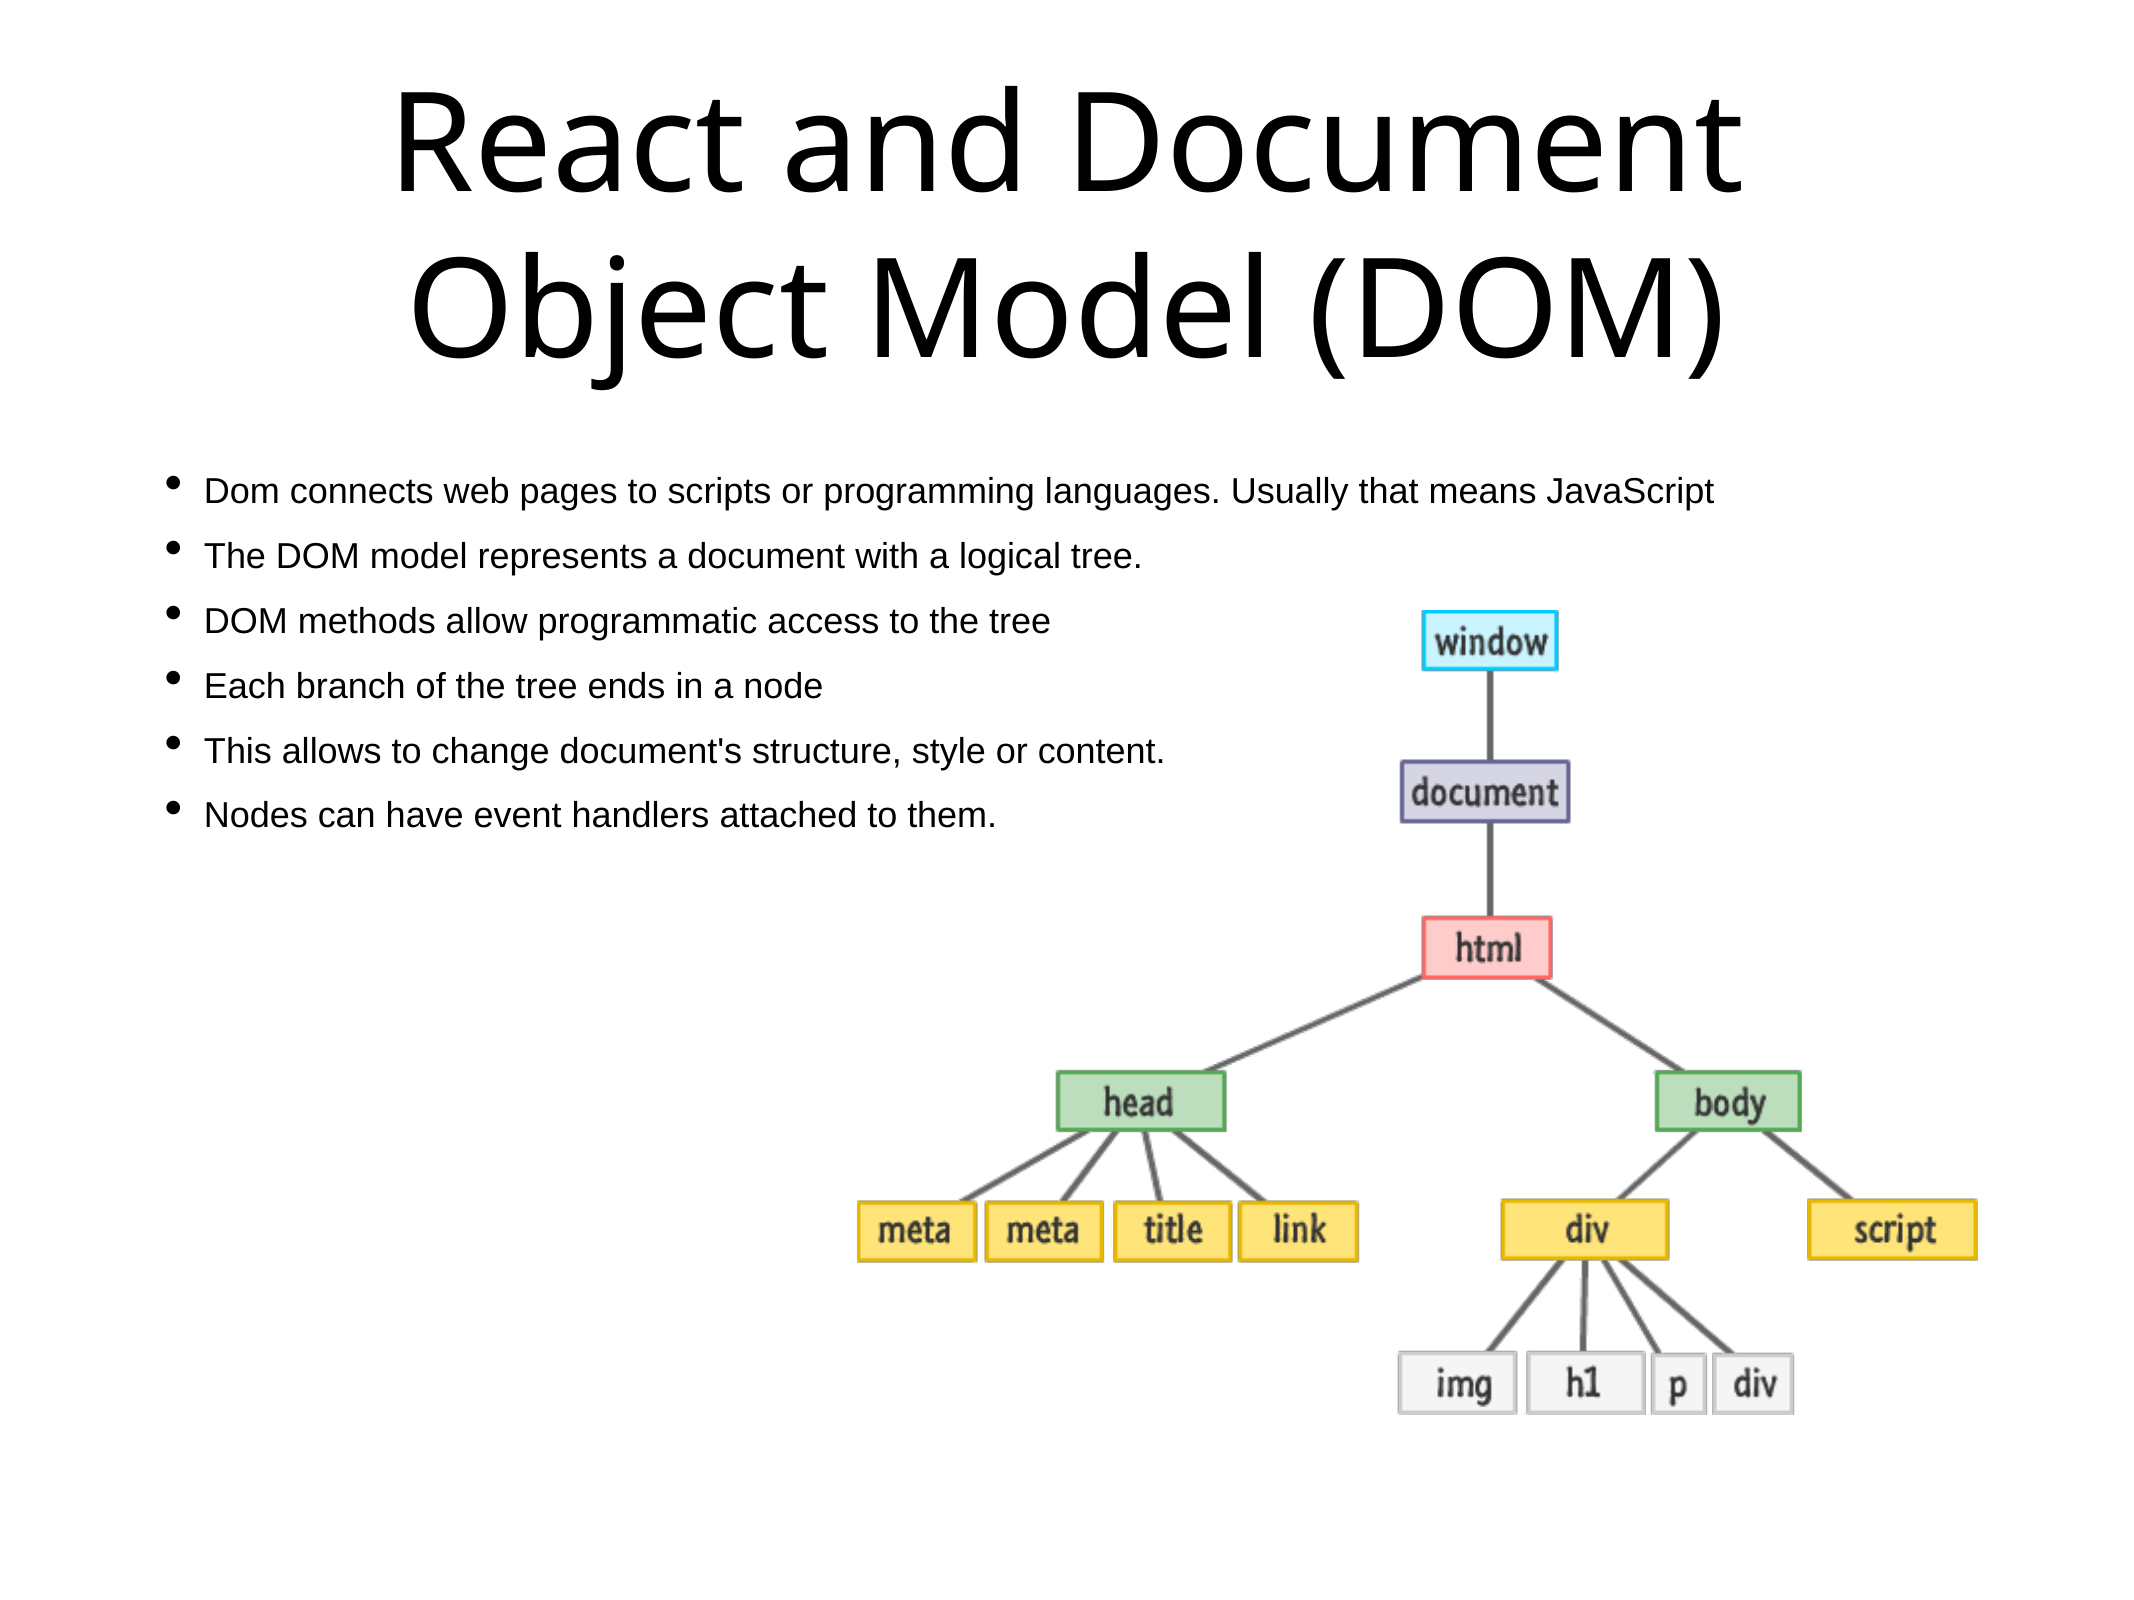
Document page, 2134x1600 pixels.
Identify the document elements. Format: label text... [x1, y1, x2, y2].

picture [1426, 614, 1554, 667]
picture [856, 609, 1979, 1415]
list Dom connects web pages to scripts or programming languages. Usually that means JavaScript The DOM model represents a document with a logical tree. DOM methods allow programmatic access to the tree Each branch of the tree ends in a node This allows to change document's structure, style or content. Nodes can have event handlers attached to them. [155, 450, 1978, 832]
title React and Document Object Model (DOM) [155, 41, 1978, 397]
